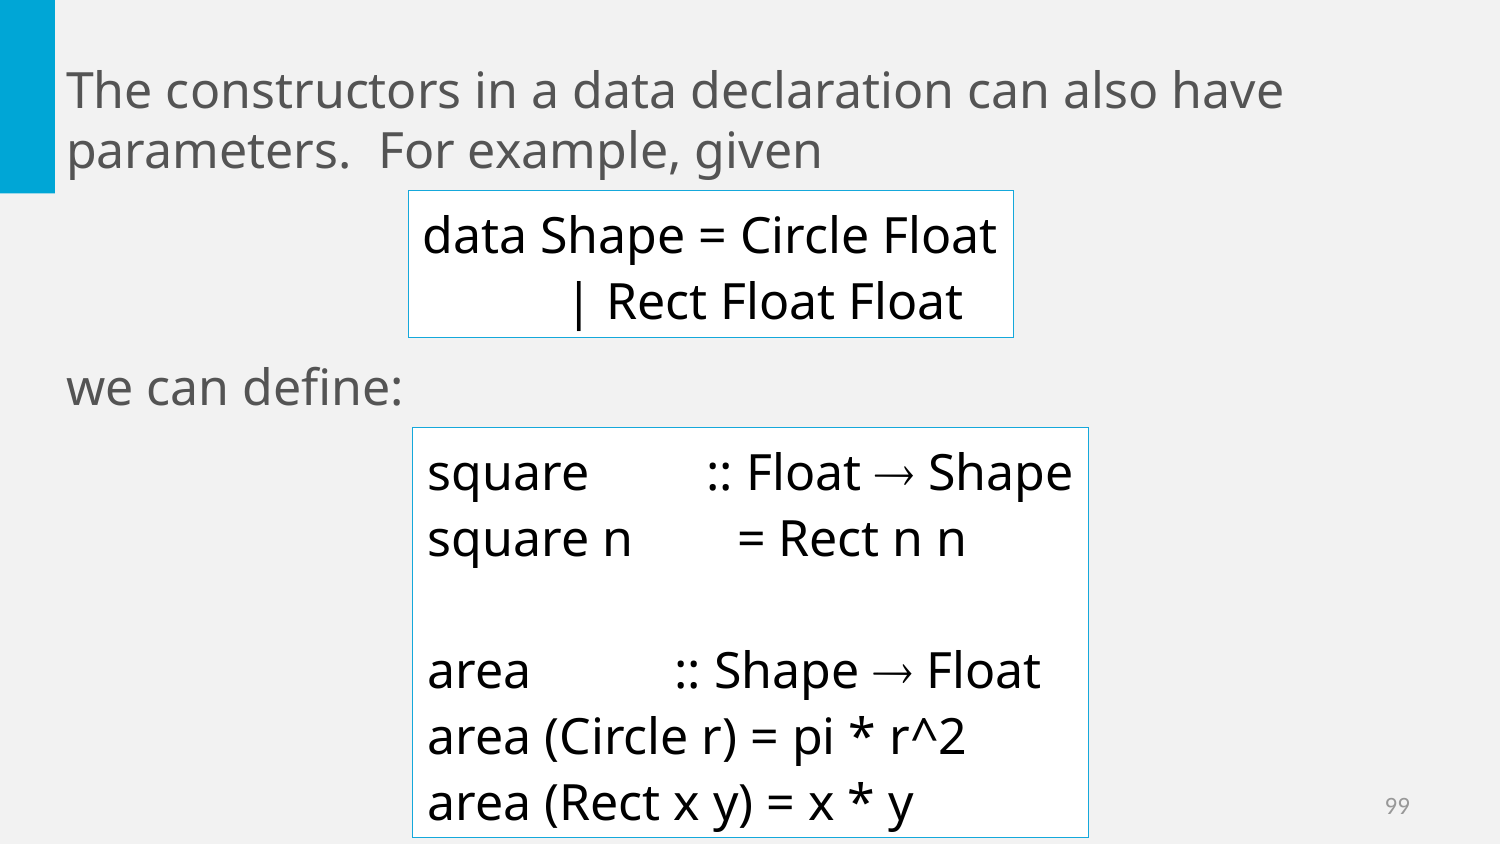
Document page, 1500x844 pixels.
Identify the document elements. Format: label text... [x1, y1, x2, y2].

text_box The constructors in a data declaration can also have parameters. For example, given [51, 51, 1438, 187]
text_box square :: Float  Shape square n = Rect n n area :: Shape  Float area (Circle r) = pi * r^2 area (Rect x y) = x * y [412, 427, 1089, 838]
text_box data Shape = Circle Float | Rect Float Float [408, 190, 1014, 338]
slide_number 99 [1089, 782, 1425, 827]
text_box we can define: [51, 347, 466, 423]
